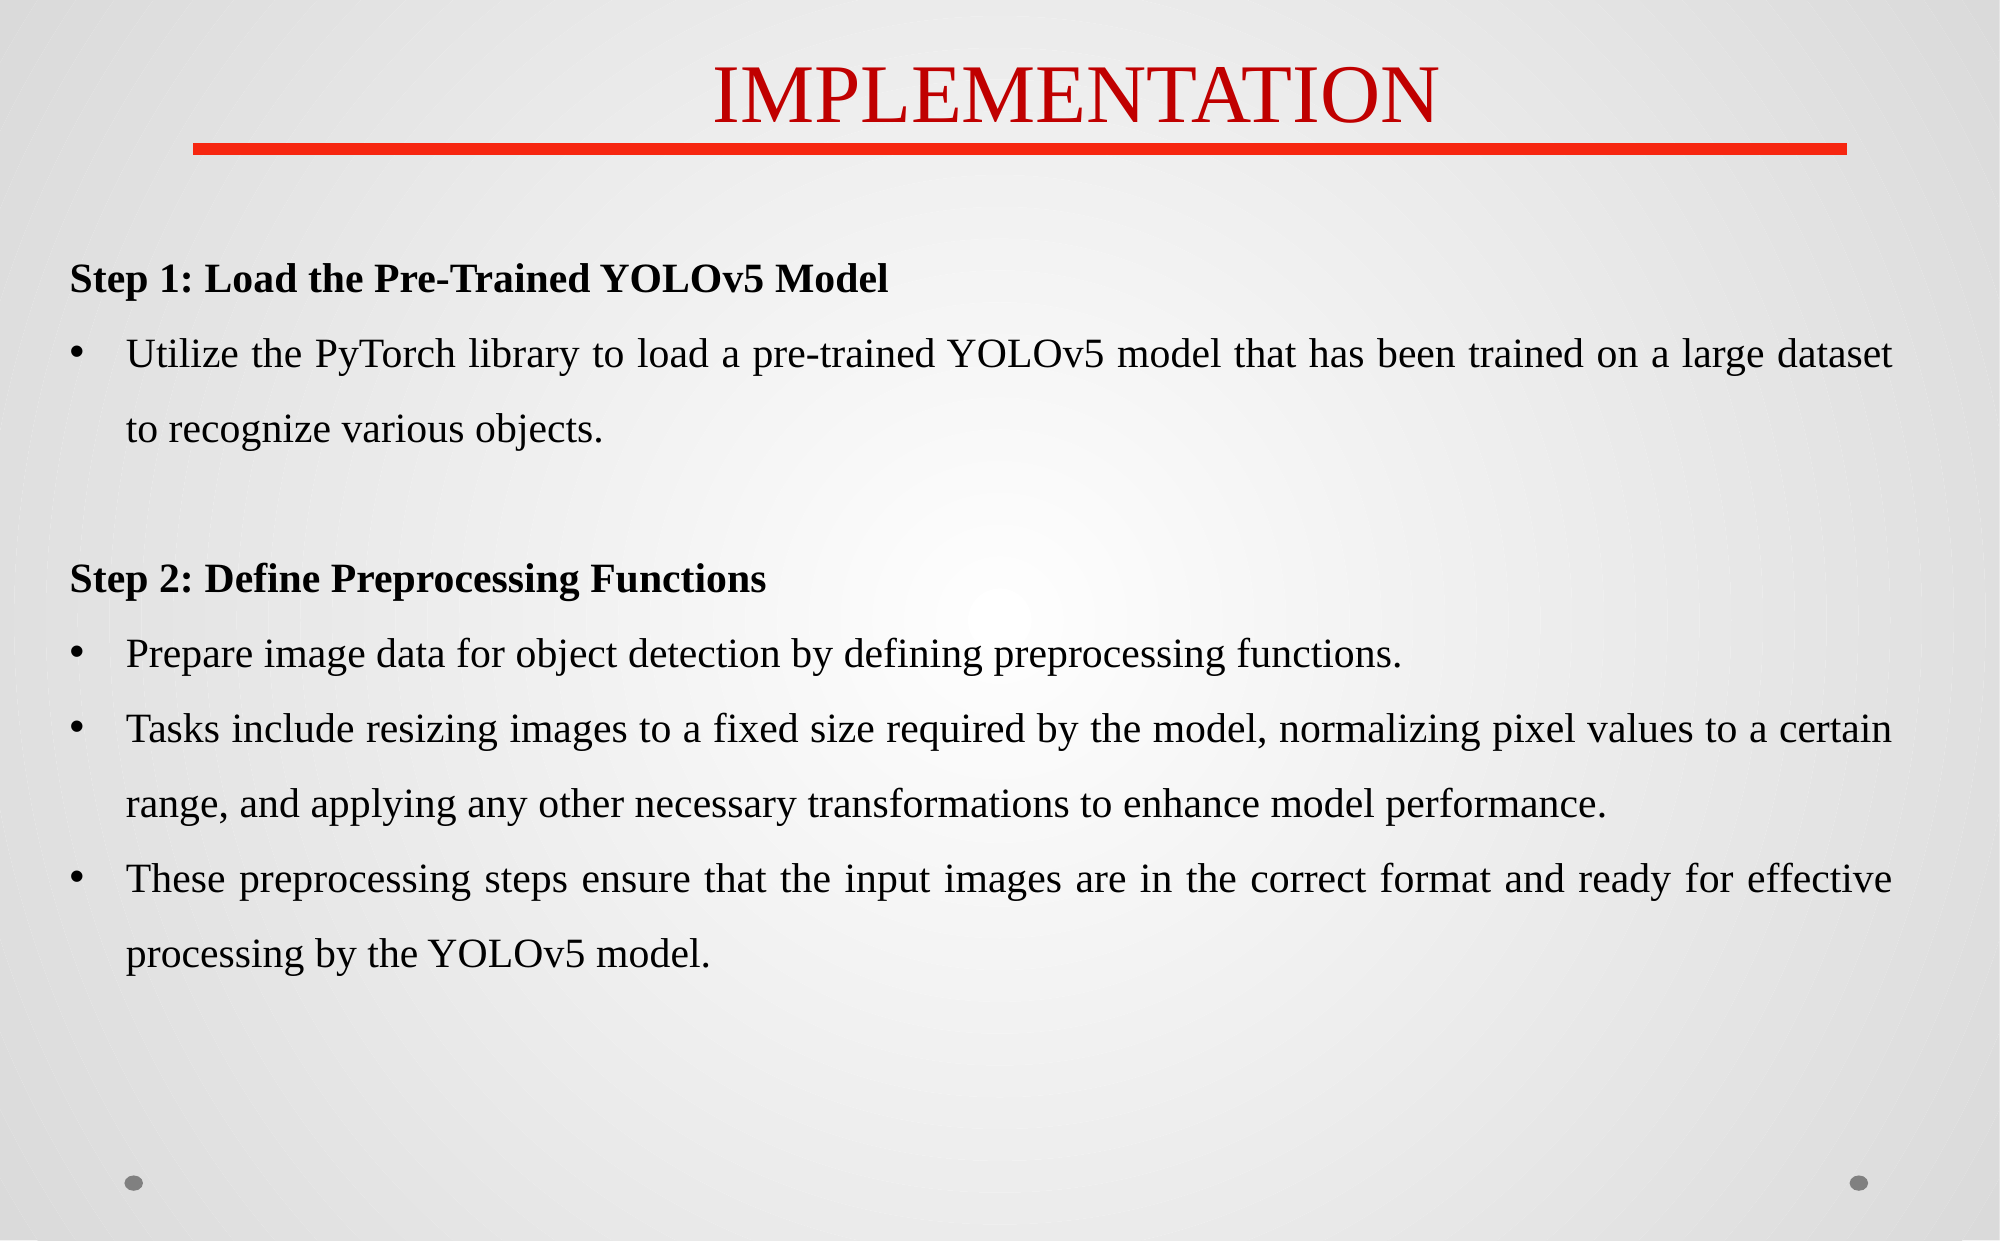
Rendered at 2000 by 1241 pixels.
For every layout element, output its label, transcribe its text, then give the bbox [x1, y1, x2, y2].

text_box Step 1: Load the Pre-Trained YOLOv5 Model Utilize the PyTorch library to load a pre-trained YOLOv5 model that has been trained on a large dataset to recognize various objects. Step 2: Define Preprocessing Functions Prepare image data for object detection by defining preprocessing functions. Tasks include resizing images to a fixed size required by the model, normalizing pixel values to a certain range, and applying any other necessary transformations to enhance model performance. These preprocessing steps ensure that the input images are in the correct format and ready for effective processing by the YOLOv5 model. [54, 218, 1910, 1134]
text_box IMPLEMENTATION [421, 29, 1733, 148]
text_box [43, 194, 1953, 294]
